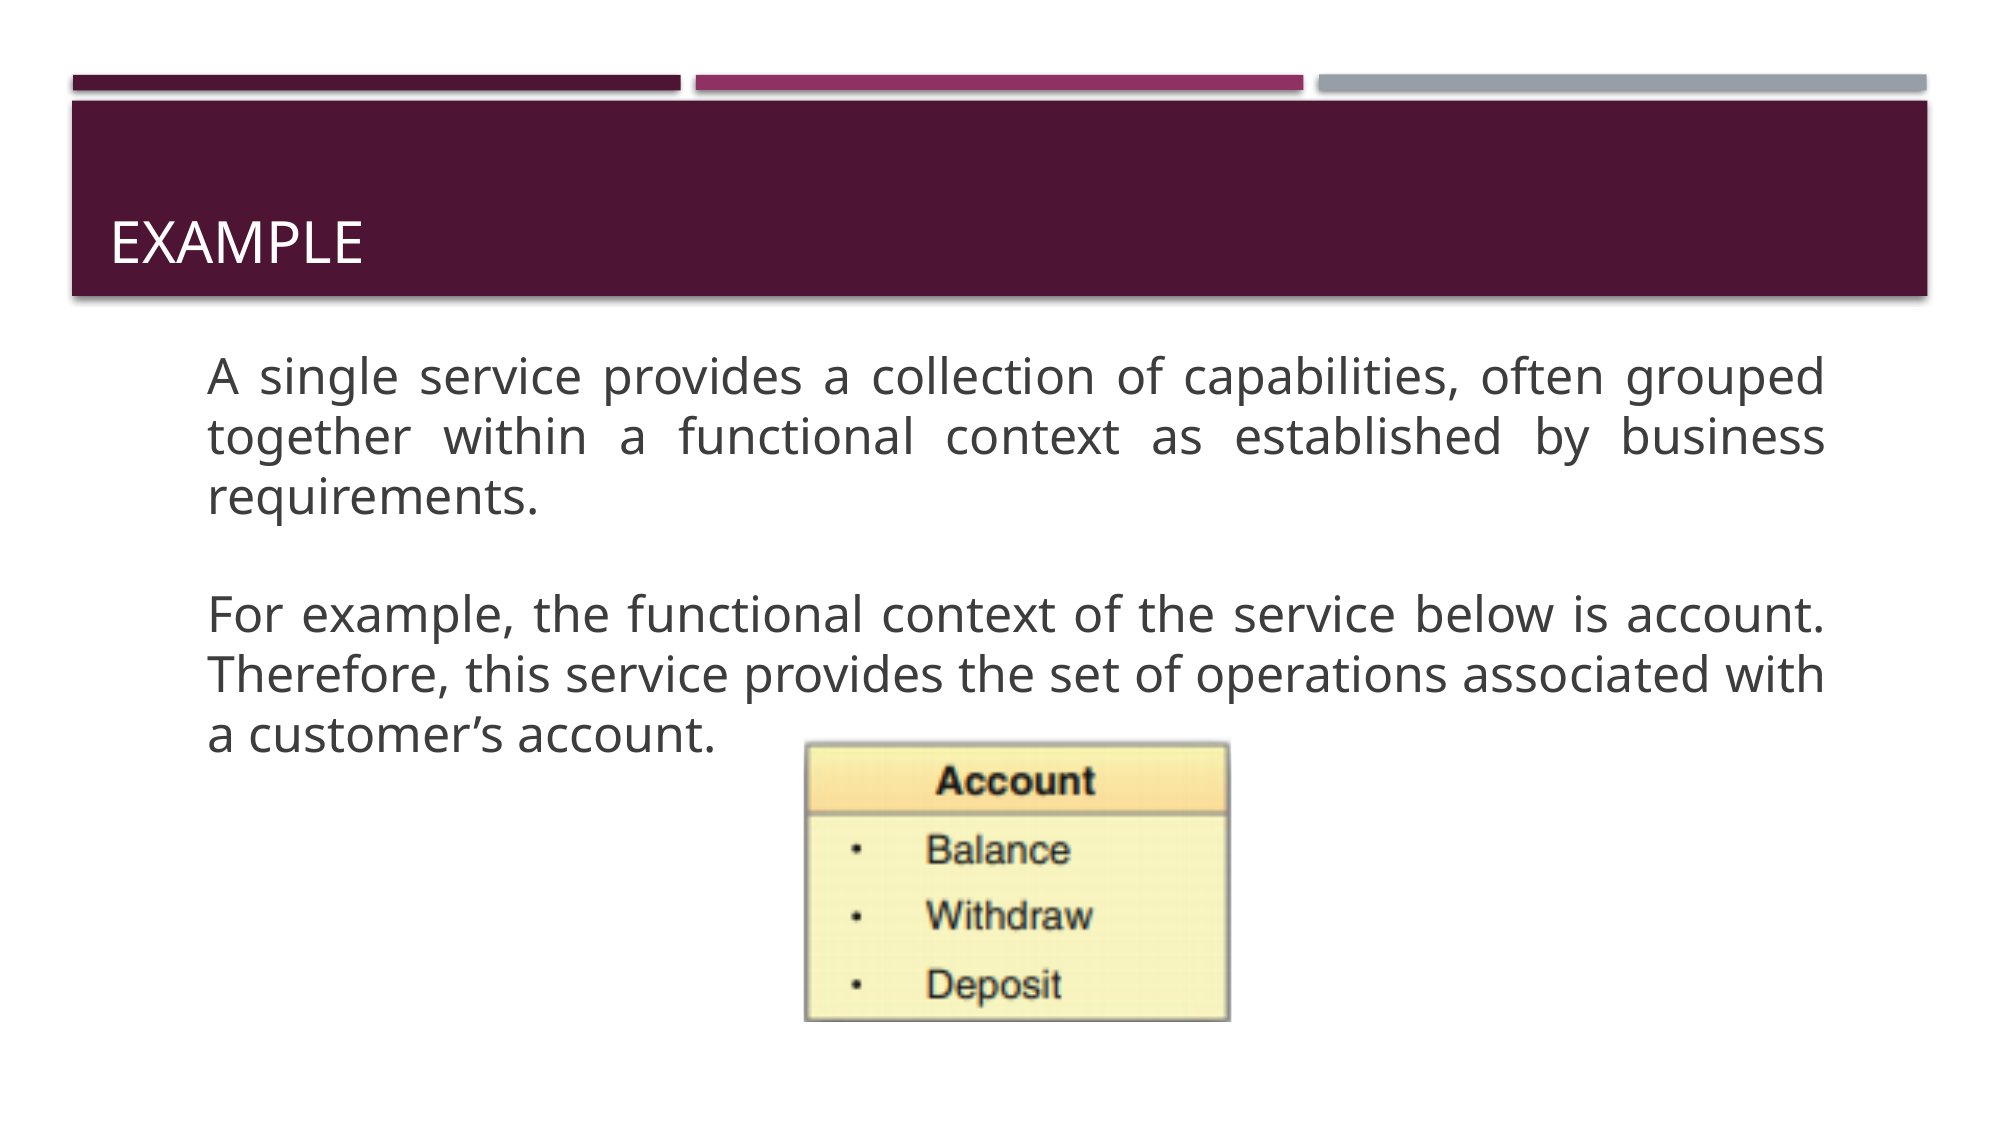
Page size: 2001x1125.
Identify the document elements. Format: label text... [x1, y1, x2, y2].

slide_number 39 [1182, 991, 1332, 1051]
title Example [94, 143, 1433, 283]
picture [803, 733, 1232, 1022]
list A single service provides a collection of capabilities, often grouped together within a functional context as established by business requirements. For example, the functional context of the service below is account. Therefore, this service provides the set of operations associated with a customer’s account. [192, 336, 1843, 1052]
